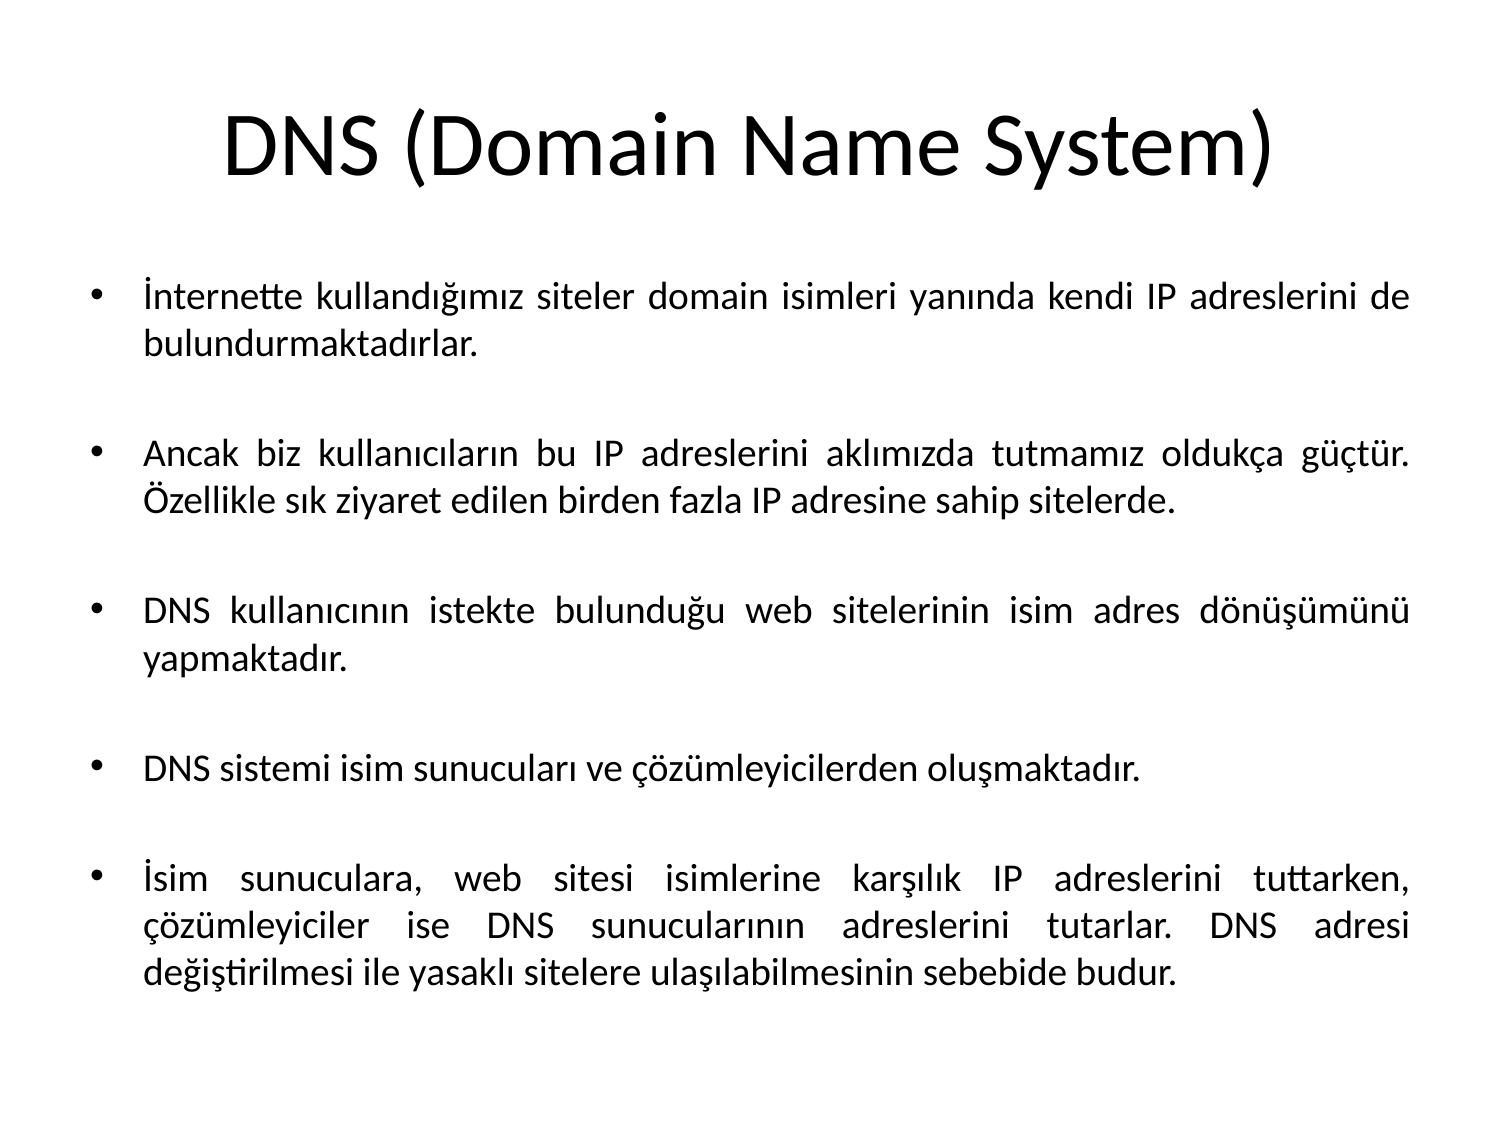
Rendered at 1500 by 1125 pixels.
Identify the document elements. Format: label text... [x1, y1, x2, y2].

list İnternette kullandığımız siteler domain isimleri yanında kendi IP adreslerini de bulundurmaktadırlar. Ancak biz kullanıcıların bu IP adreslerini aklımızda tutmamız oldukça güçtür. Özellikle sık ziyaret edilen birden fazla IP adresine sahip sitelerde. DNS kullanıcının istekte bulunduğu web sitelerinin isim adres dönüşümünü yapmaktadır. DNS sistemi isim sunucuları ve çözümleyicilerden oluşmaktadır. İsim sunuculara, web sitesi isimlerine karşılık IP adreslerini tuttarken, çözümleyiciler ise DNS sunucularının adreslerini tutarlar. DNS adresi değiştirilmesi ile yasaklı sitelere ulaşılabilmesinin sebebide budur. [75, 262, 1425, 1005]
title DNS (Domain Name System) [75, 45, 1425, 233]
